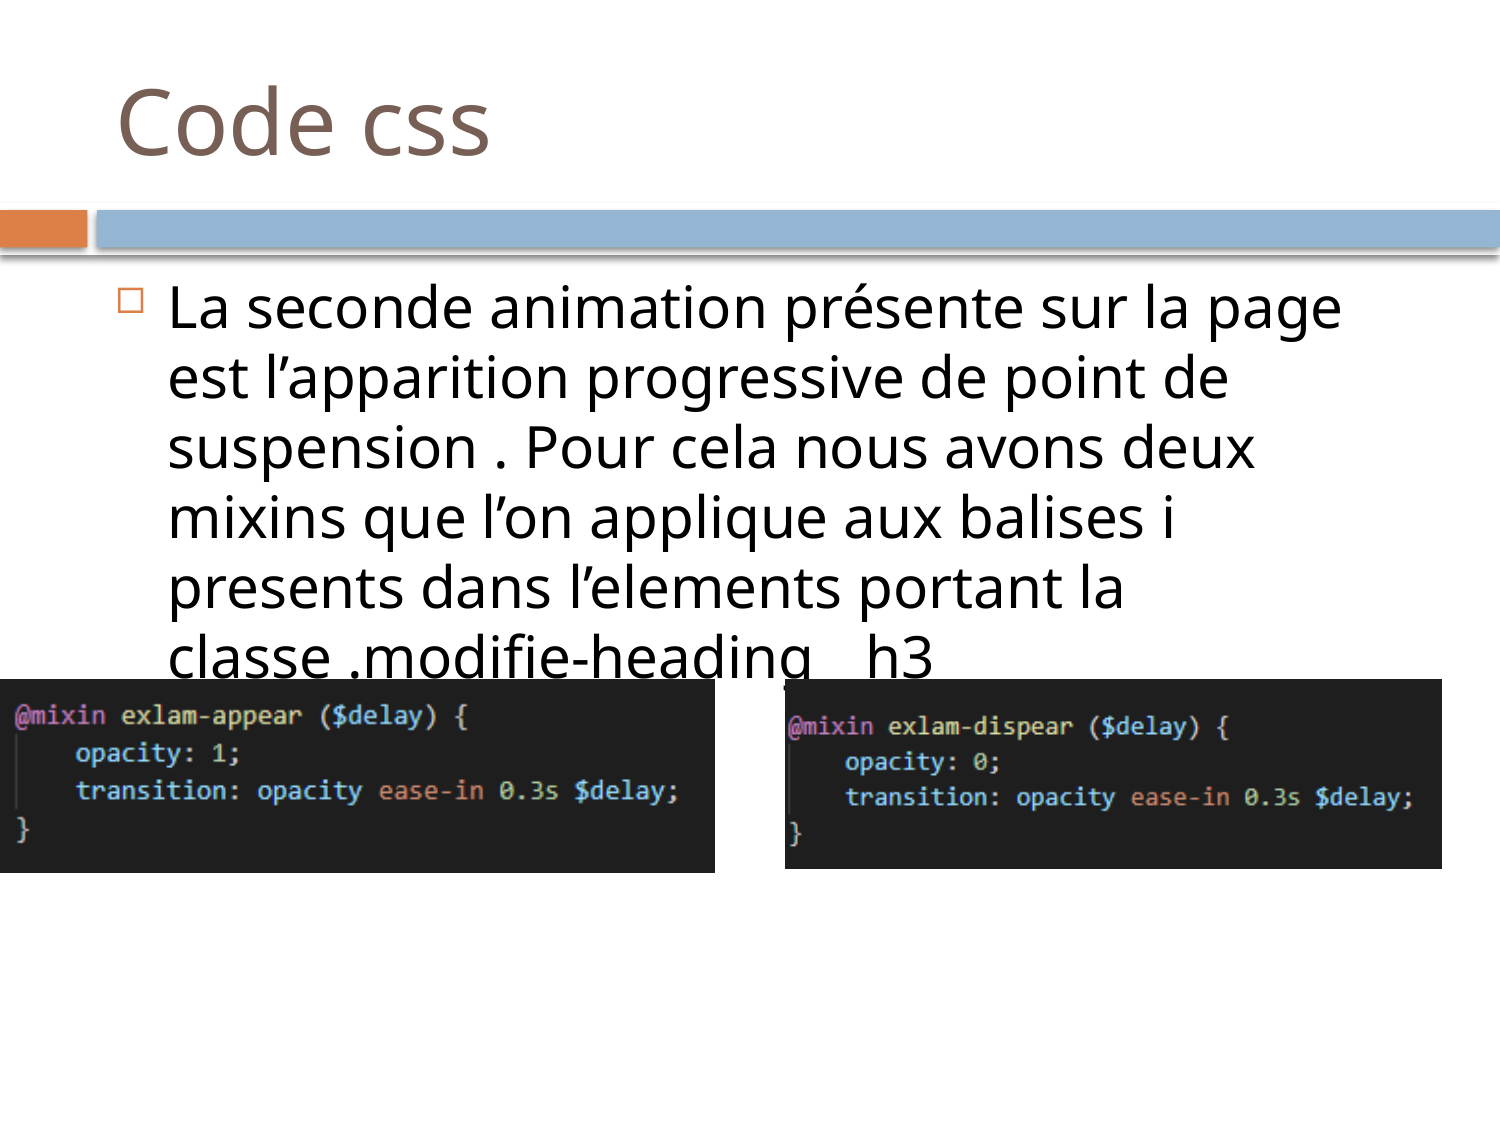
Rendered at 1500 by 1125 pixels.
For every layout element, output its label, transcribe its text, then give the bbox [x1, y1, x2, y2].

list La seconde animation présente sur la page est l’apparition progressive de point de suspension . Pour cela nous avons deux mixins que l’on applique aux balises i presents dans l’elements portant la classe .modifie-heading__h3 [100, 262, 1438, 1000]
picture [784, 679, 1442, 869]
title Code css [100, 37, 1438, 200]
picture [0, 679, 716, 873]
